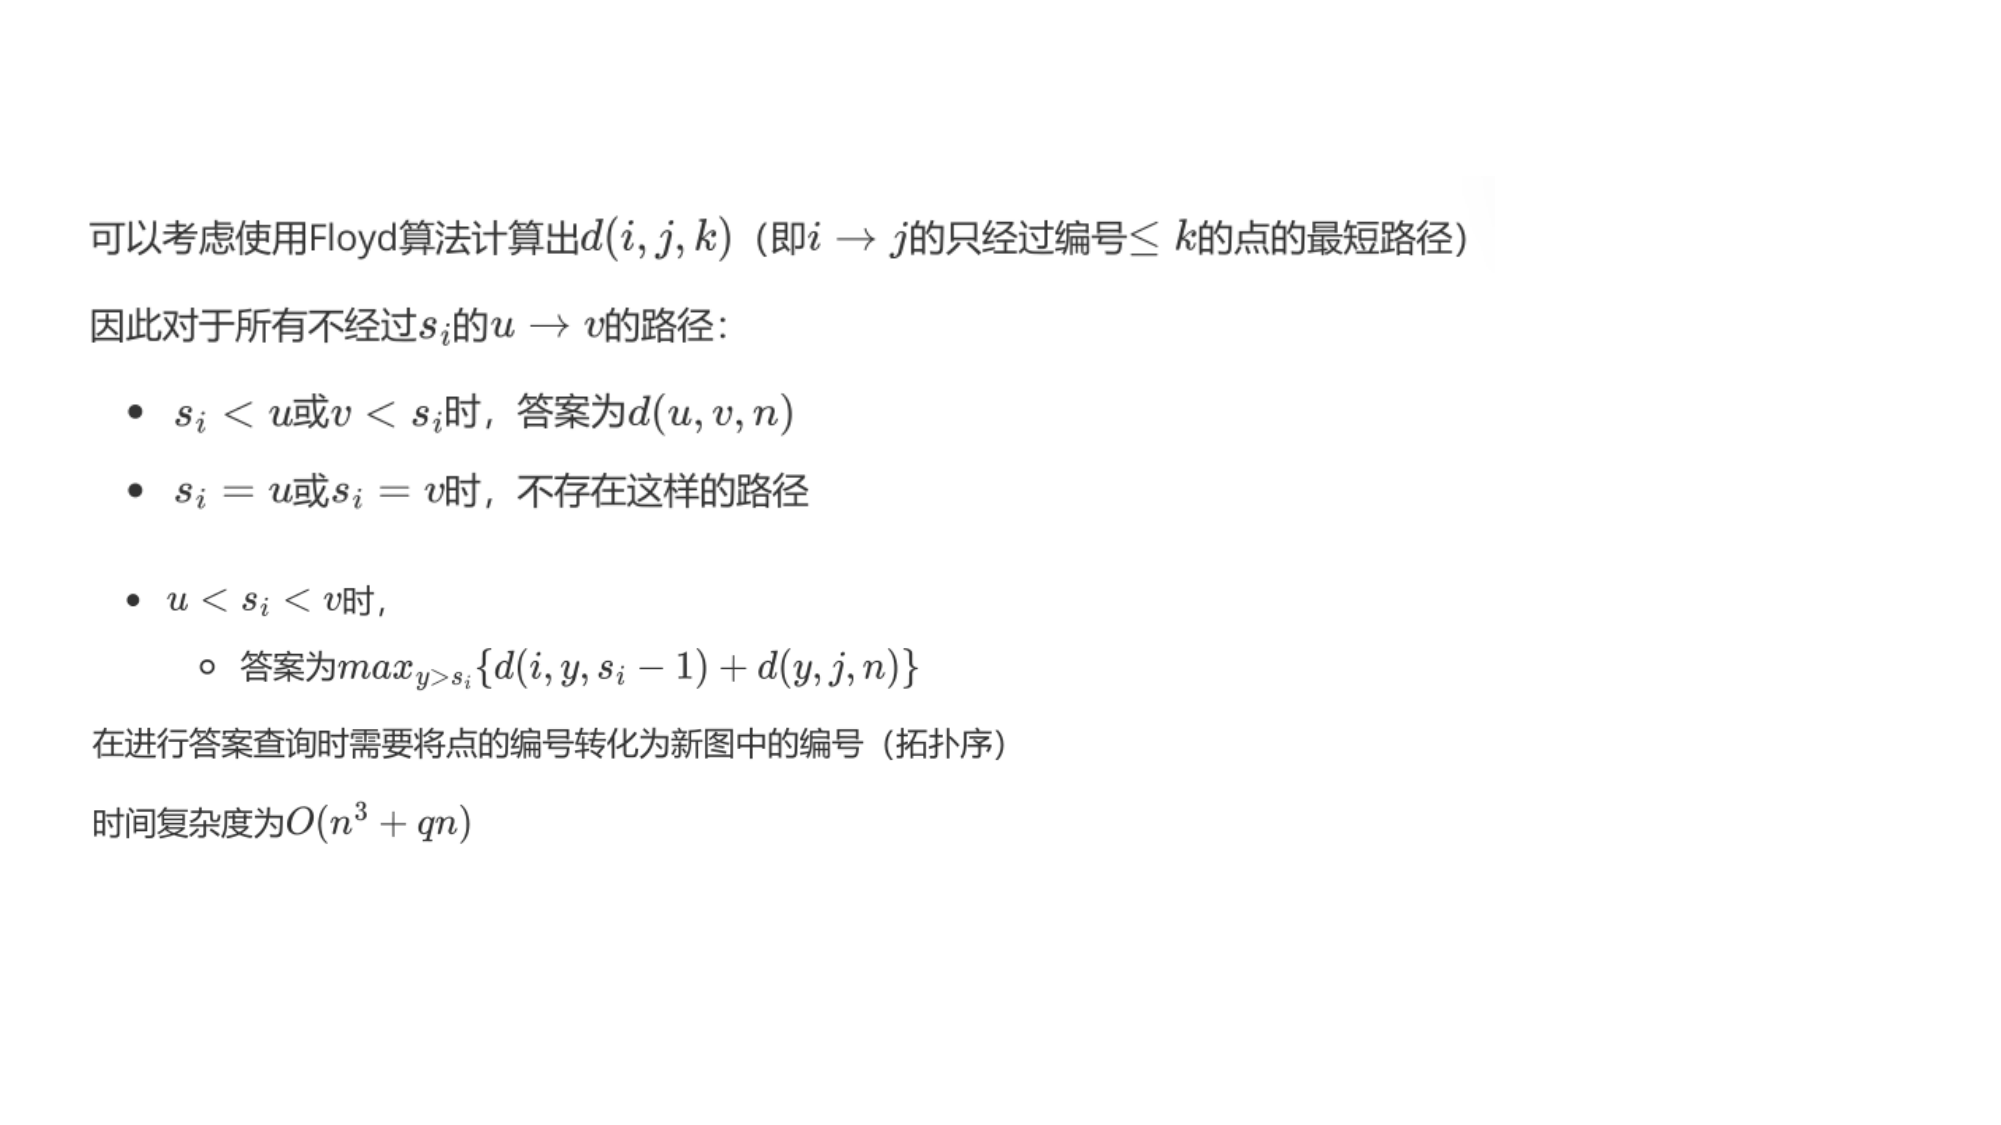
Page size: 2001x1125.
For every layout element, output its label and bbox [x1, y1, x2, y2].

picture [28, 176, 1495, 866]
